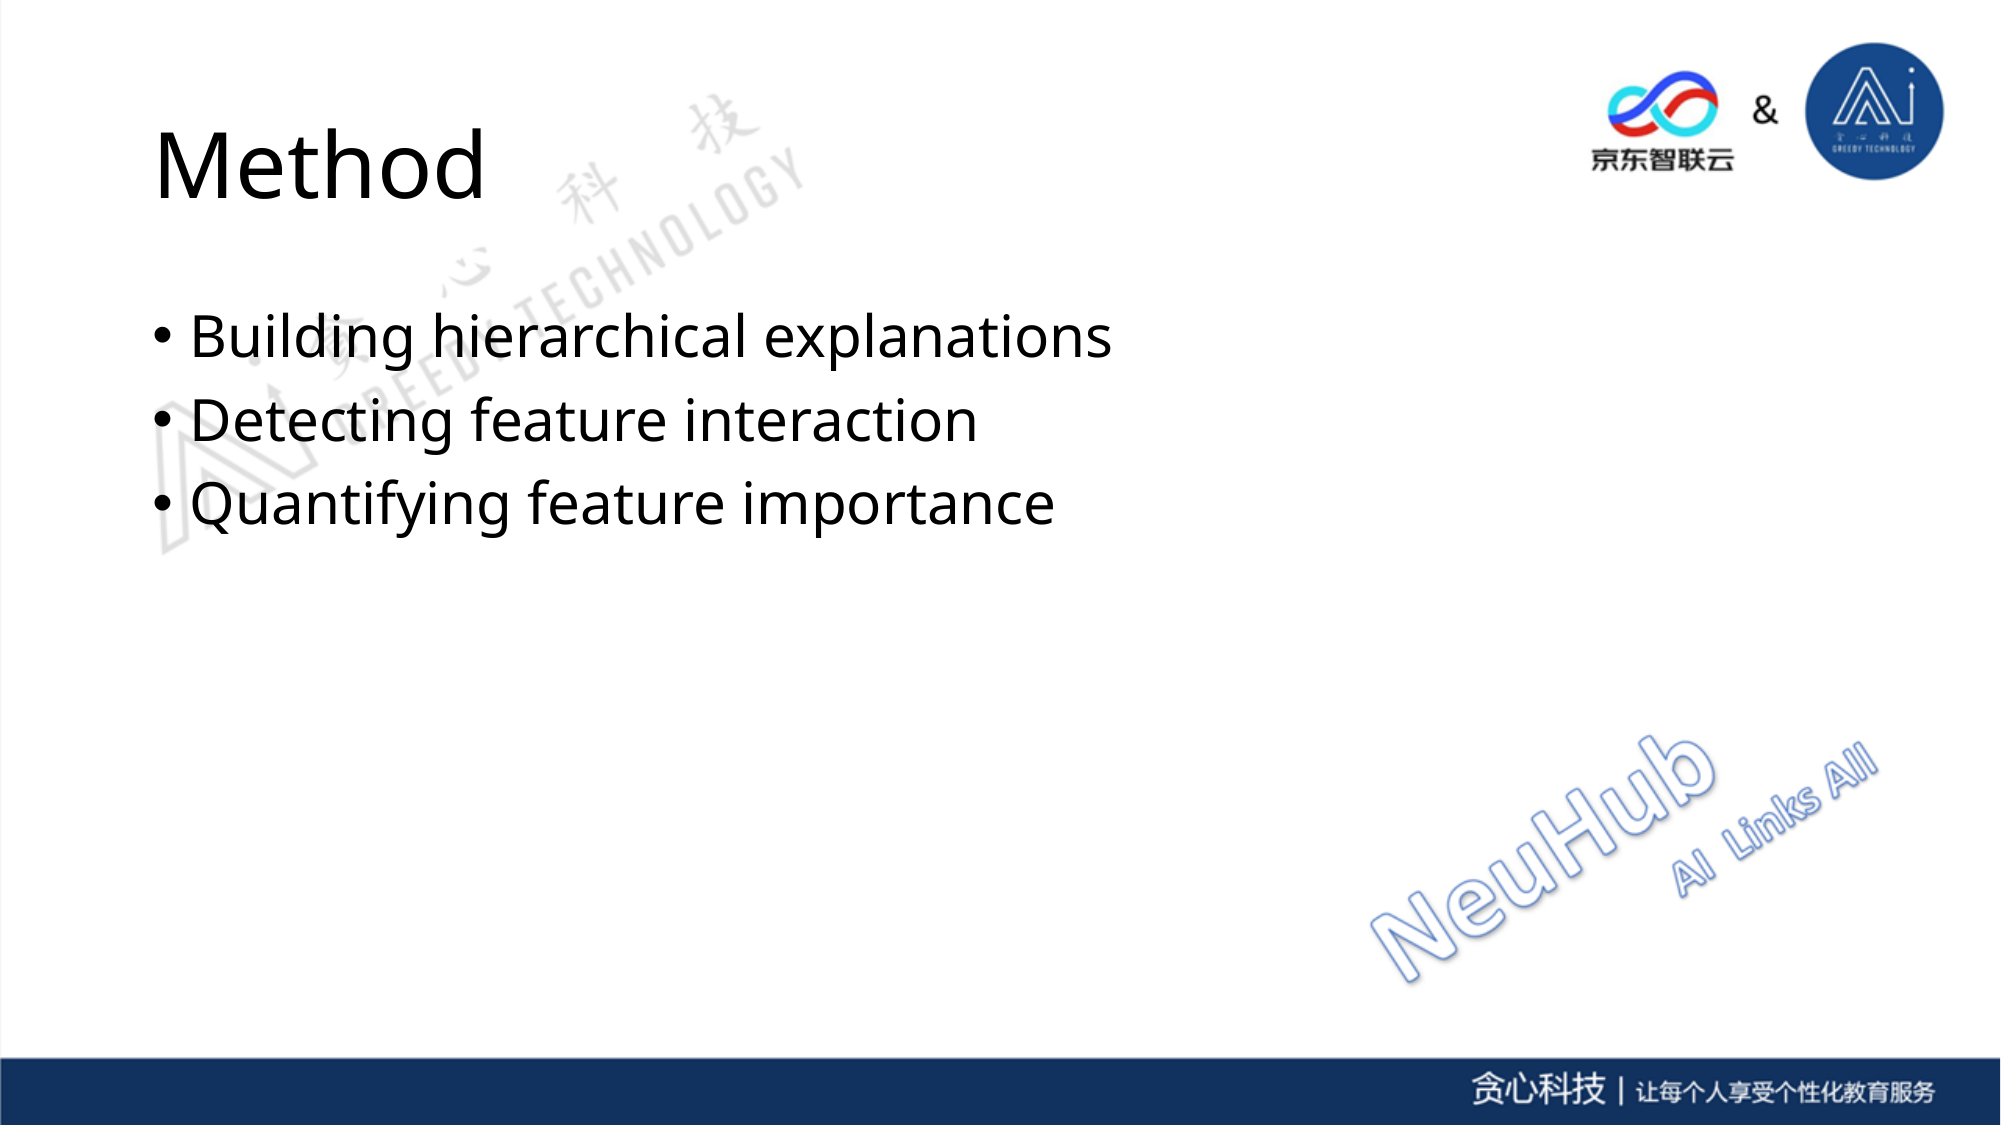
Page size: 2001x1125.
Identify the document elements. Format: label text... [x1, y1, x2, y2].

list Building hierarchical explanations Detecting feature interaction Quantifying feature importance [137, 299, 1863, 1014]
picture [0, 0, 2001, 1125]
title Method [137, 59, 1863, 278]
